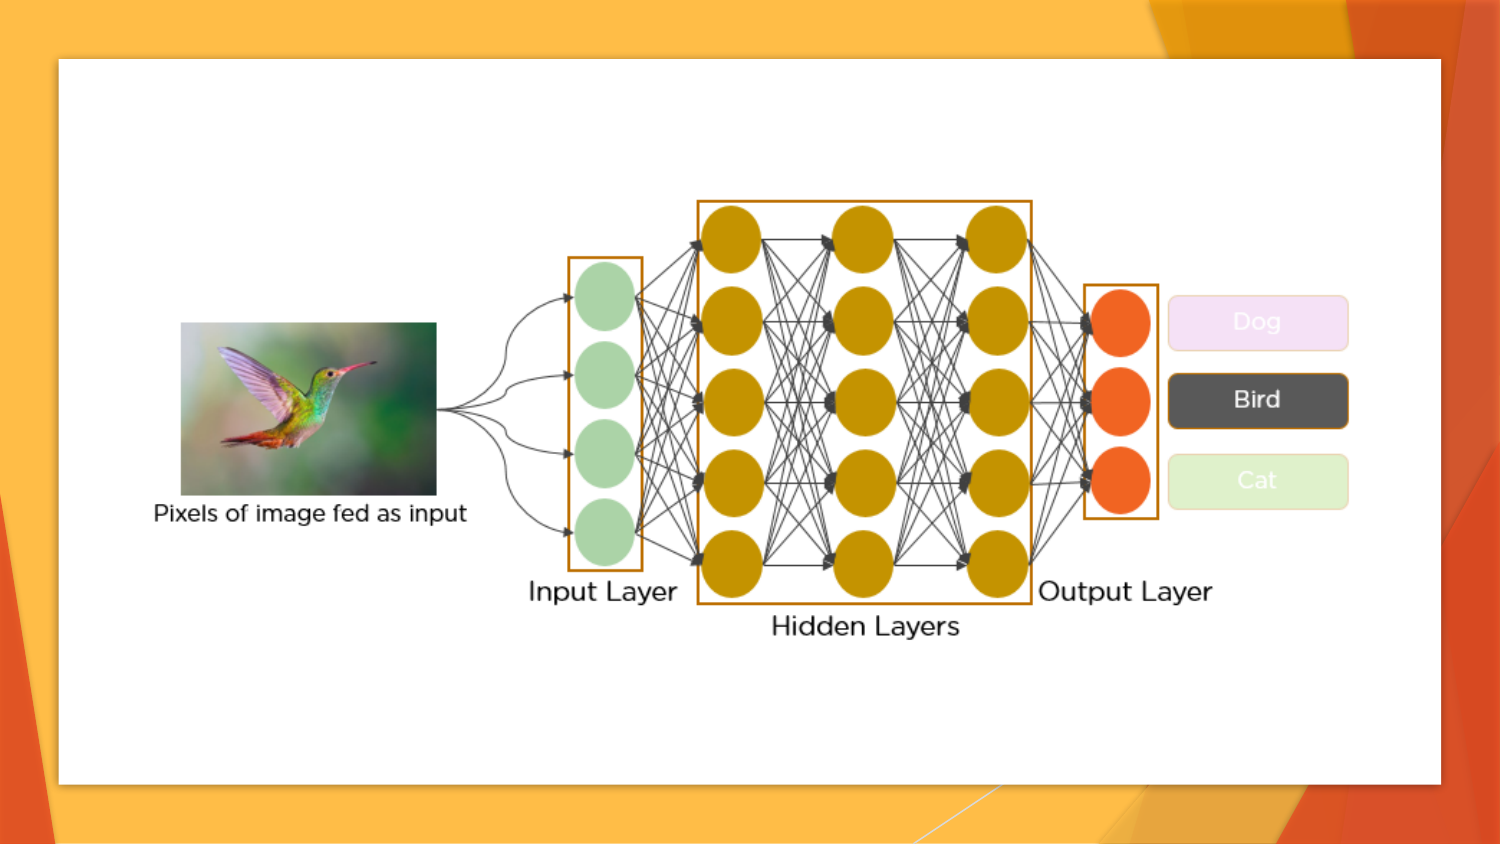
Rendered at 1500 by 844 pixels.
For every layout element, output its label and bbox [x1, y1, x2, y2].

picture [138, 190, 1363, 653]
text_box [0, 0, 1500, 844]
